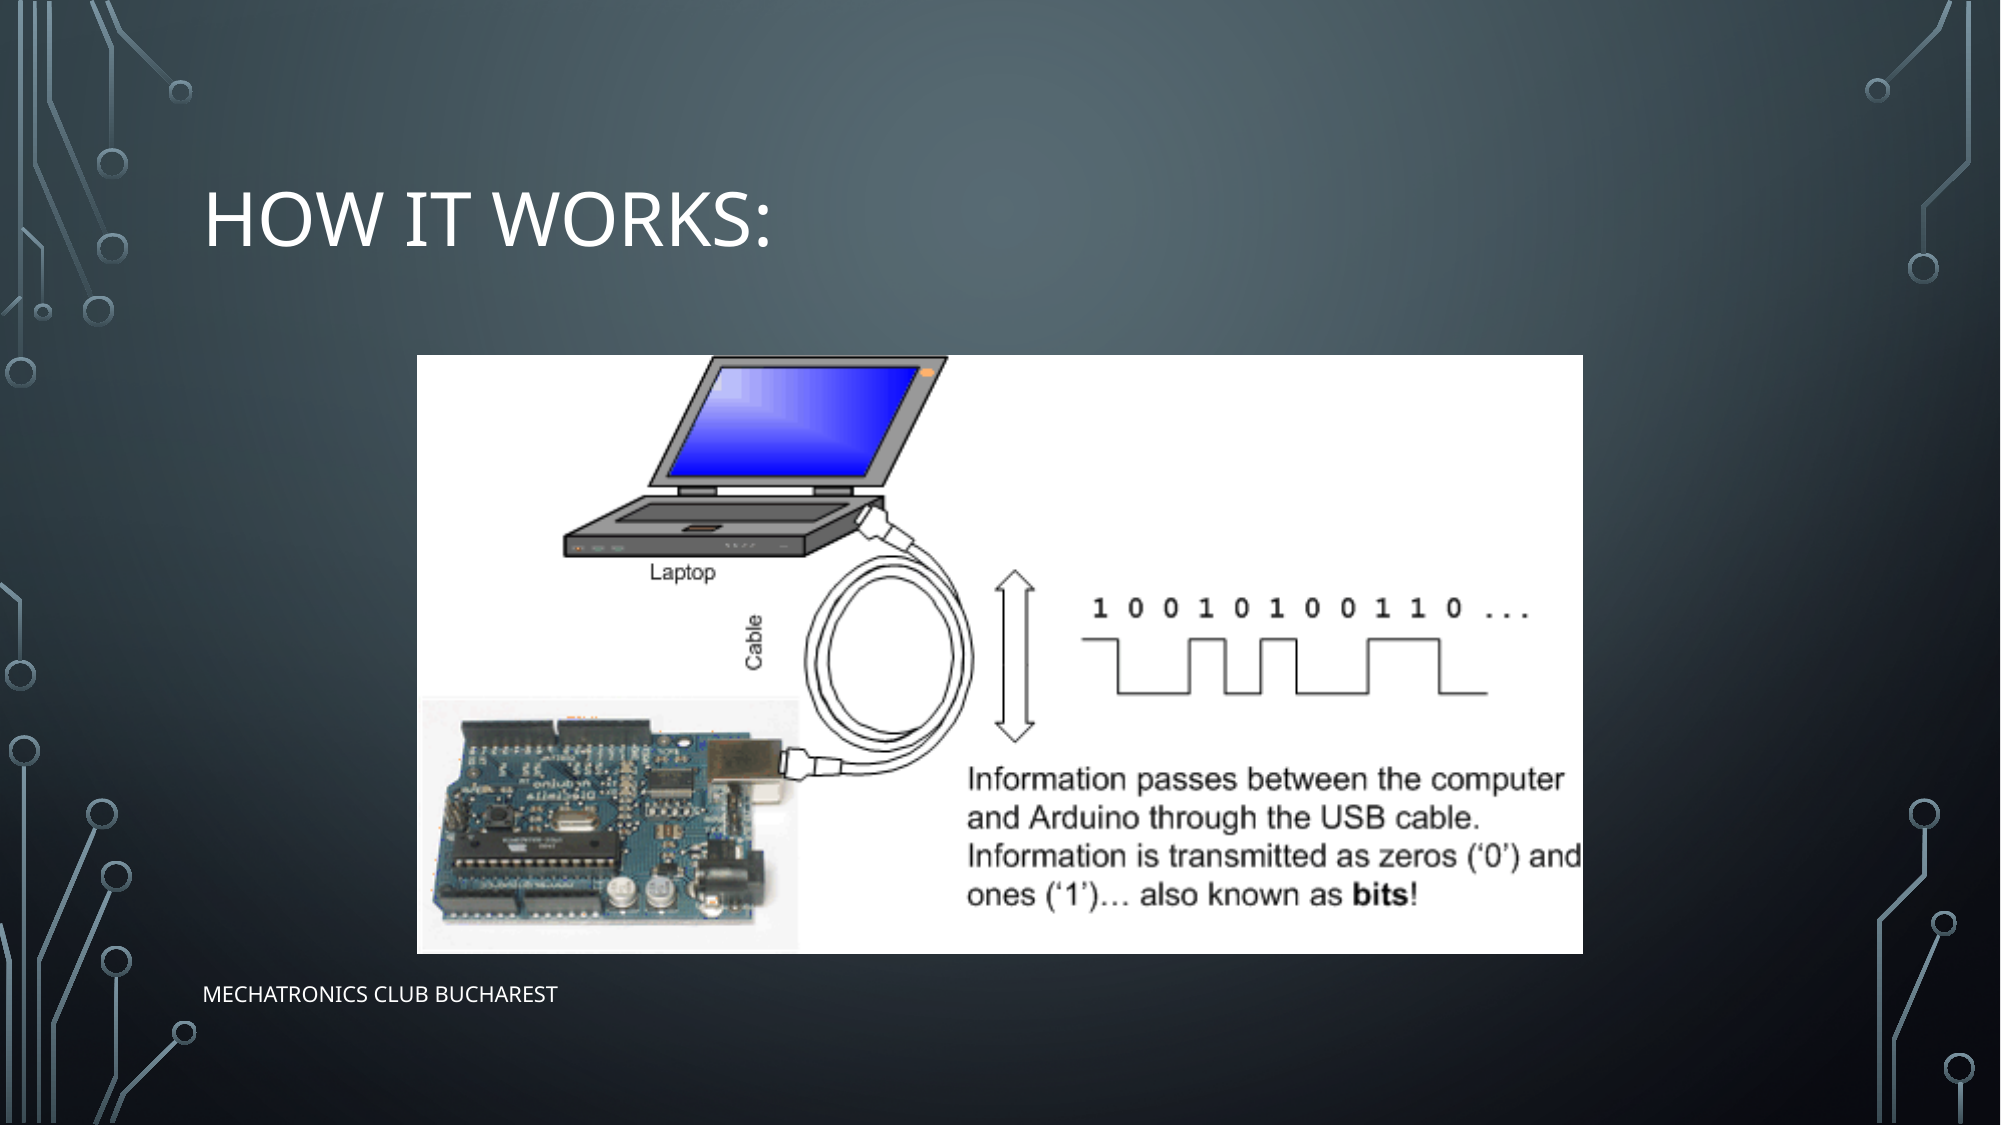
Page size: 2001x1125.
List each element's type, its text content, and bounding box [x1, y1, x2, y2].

title HOW IT WORKS: [187, 101, 1813, 344]
footer Mechatronics Club Bucharest [187, 965, 1211, 1025]
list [417, 355, 1583, 954]
